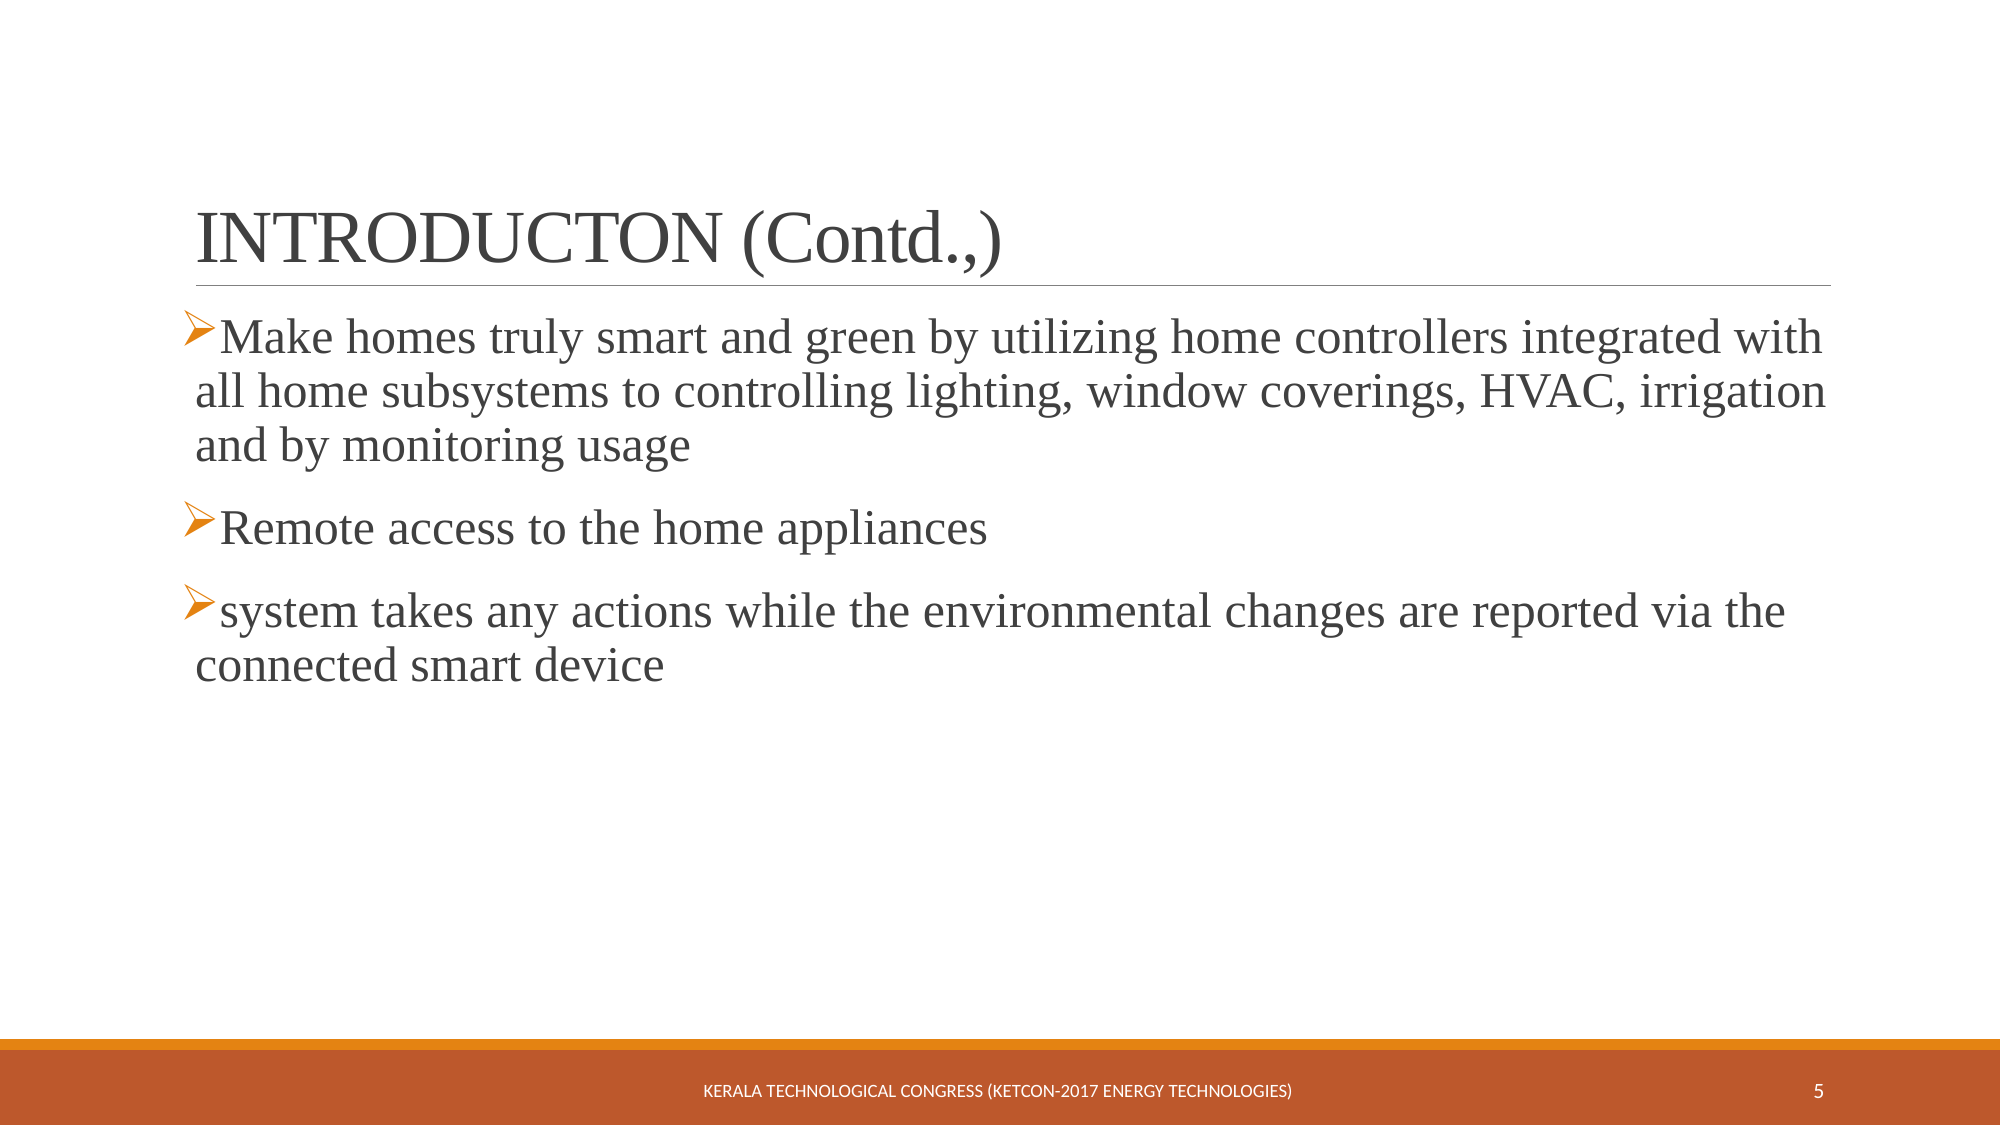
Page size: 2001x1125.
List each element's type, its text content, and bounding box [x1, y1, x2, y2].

footer Kerala Technological Congress (KETCON-2017 Energy Technologies) [604, 1059, 1396, 1120]
slide_number 5 [1624, 1059, 1840, 1120]
list Make homes truly smart and green by utilizing home controllers integrated with all home sub­systems to controlling lighting, window coverings, HVAC, irrigation and by monitoring usage Remote access to the home appliances system takes any actions while the environmental changes are reported via the connected smart device [180, 302, 1830, 963]
title INTRODUCTON (Contd.,) [180, 47, 1830, 285]
